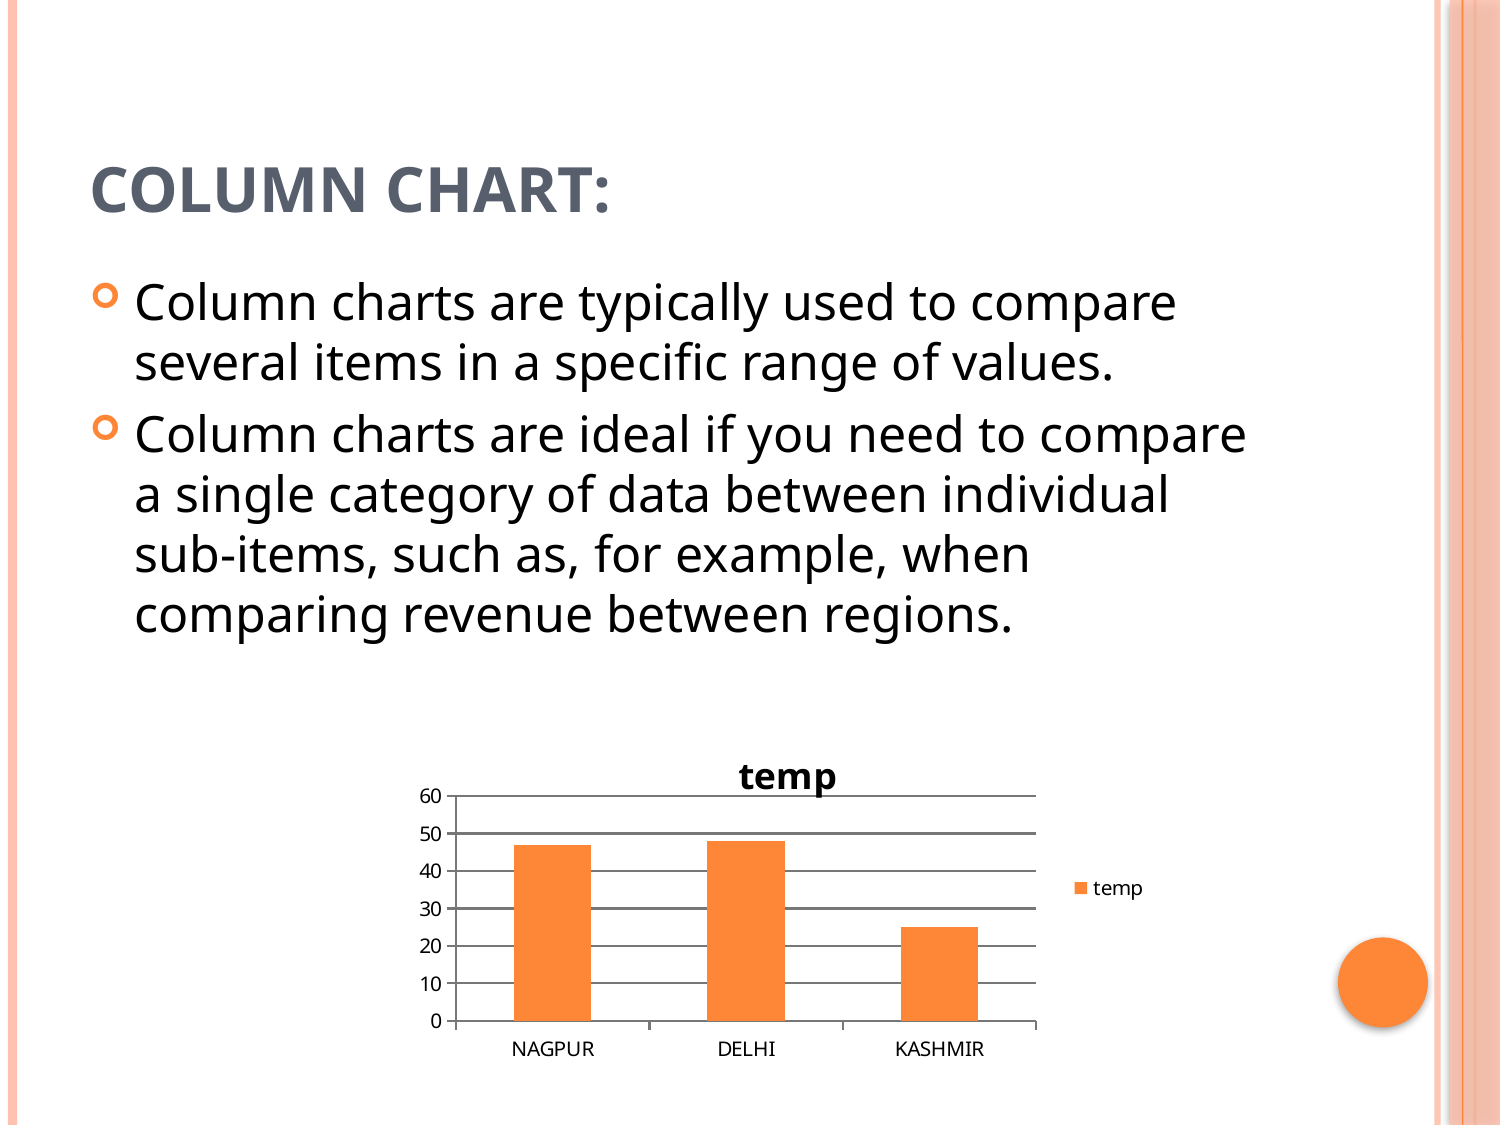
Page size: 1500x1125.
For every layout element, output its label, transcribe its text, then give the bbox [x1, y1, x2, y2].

chart [411, 724, 1163, 1063]
list Column charts are typically used to compare several items in a specific range of values. Column charts are ideal if you need to compare a single category of data between individual sub-items, such as, for example, when comparing revenue between regions. [75, 262, 1300, 1062]
title Column Chart: [75, 45, 1300, 233]
